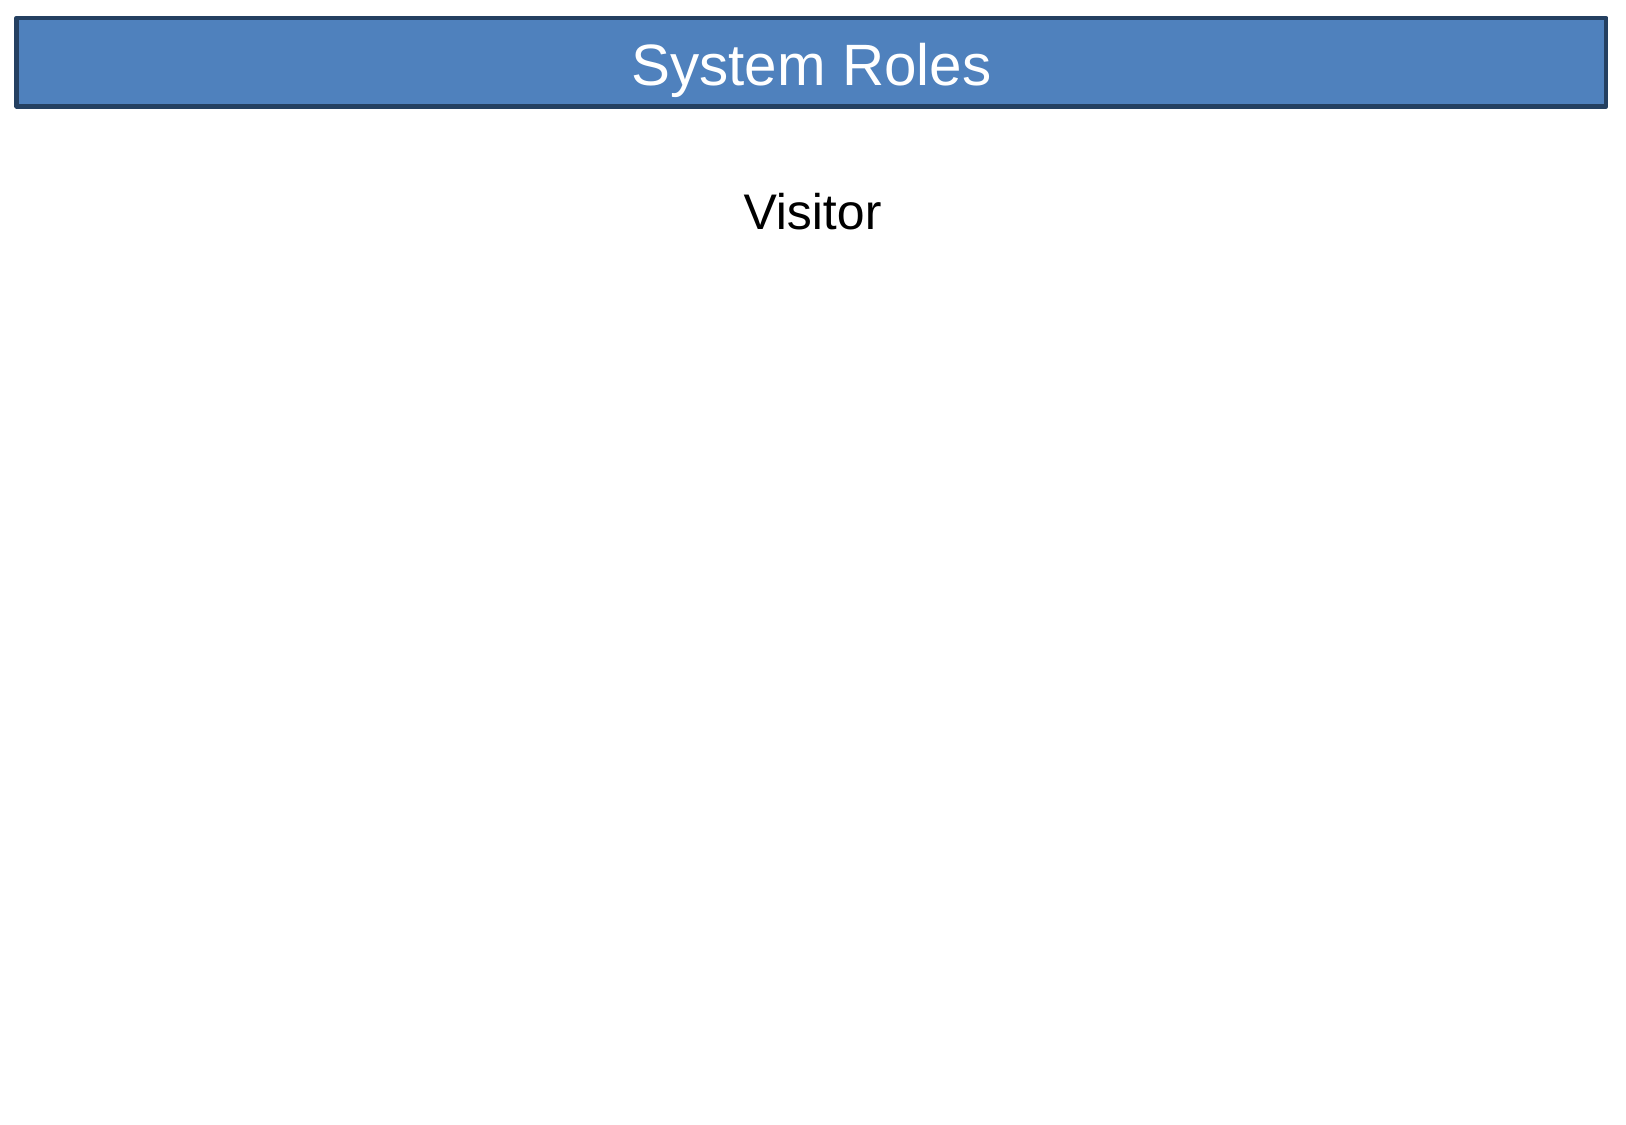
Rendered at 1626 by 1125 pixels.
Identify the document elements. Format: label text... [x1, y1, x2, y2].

text_box System Roles [16, 17, 1607, 107]
list Visitor [26, 142, 1599, 1005]
